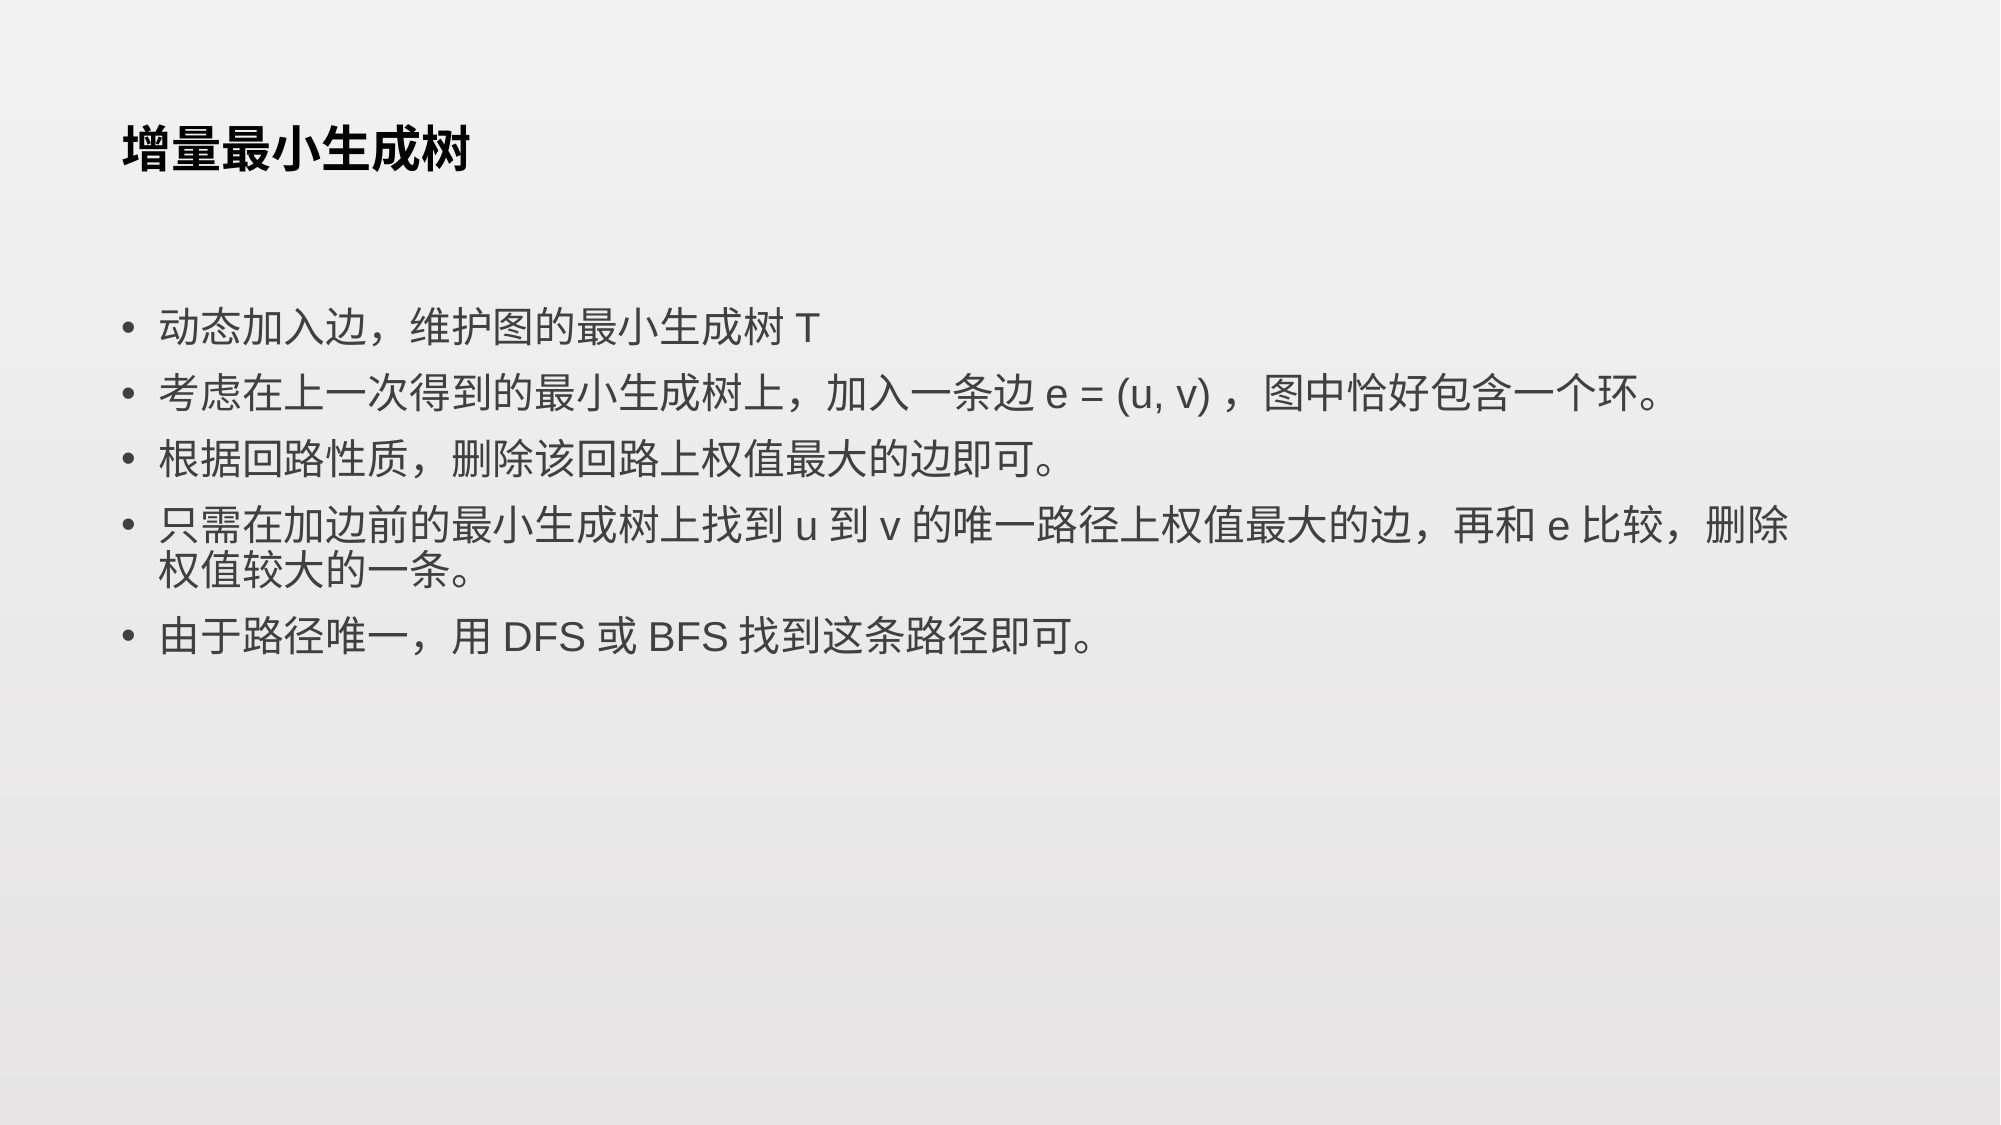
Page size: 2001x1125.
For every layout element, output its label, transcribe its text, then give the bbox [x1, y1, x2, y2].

list 动态加入边，维护图的最小生成树T 考虑在上一次得到的最小生成树上，加入一条边e = (u, v)，图中恰好包含一个环。 根据回路性质，删除该回路上权值最大的边即可。 只需在加边前的最小生成树上找到u到v的唯一路径上权值最大的边，再和e比较，删除权值较大的一条。 由于路径唯一，用DFS或BFS找到这条路径即可。 [106, 299, 1832, 1014]
title 增量最小生成树 [106, 42, 1832, 260]
